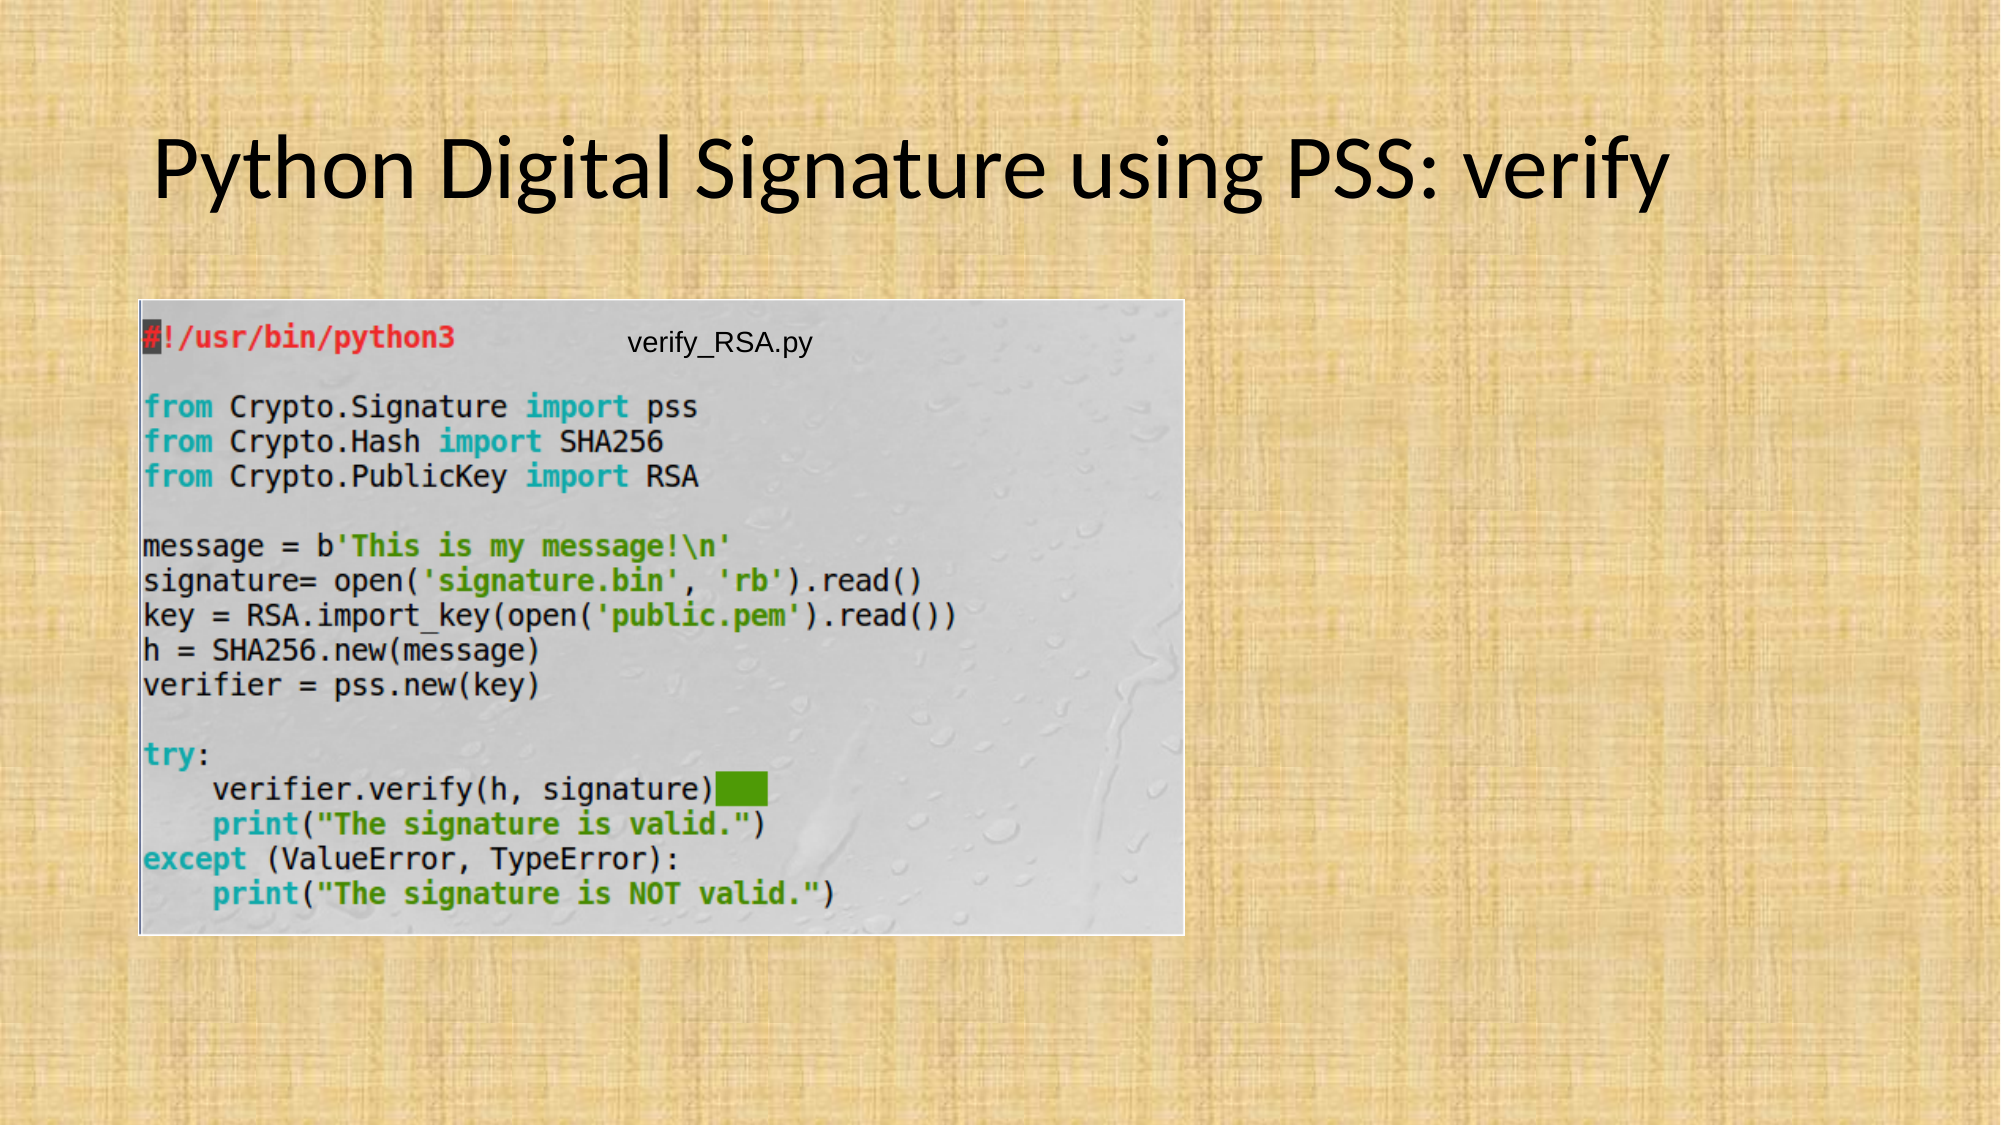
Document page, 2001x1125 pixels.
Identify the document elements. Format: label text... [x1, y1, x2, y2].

title Python Digital Signature using PSS: verify [137, 59, 1863, 278]
picture [0, 0, 2001, 1125]
